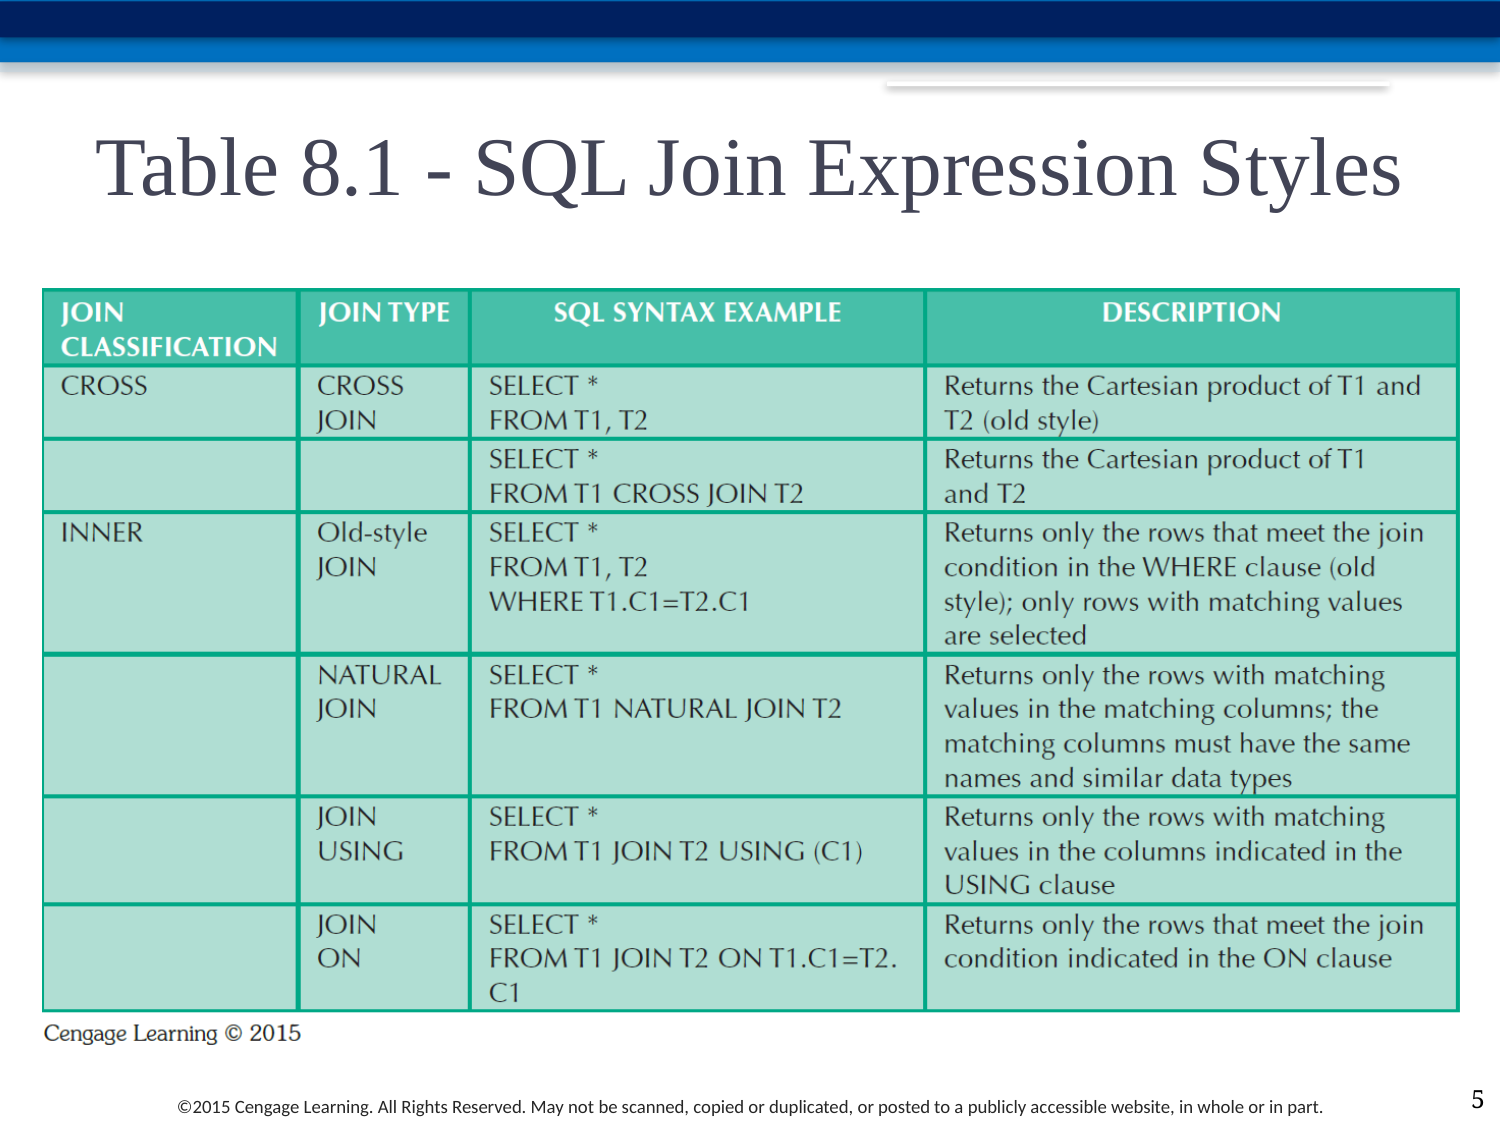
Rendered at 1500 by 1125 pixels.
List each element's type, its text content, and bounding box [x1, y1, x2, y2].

title Table 8.1 - SQL Join Expression Styles [75, 75, 1425, 250]
picture [42, 287, 1463, 1051]
slide_number 5 [1425, 1074, 1500, 1125]
